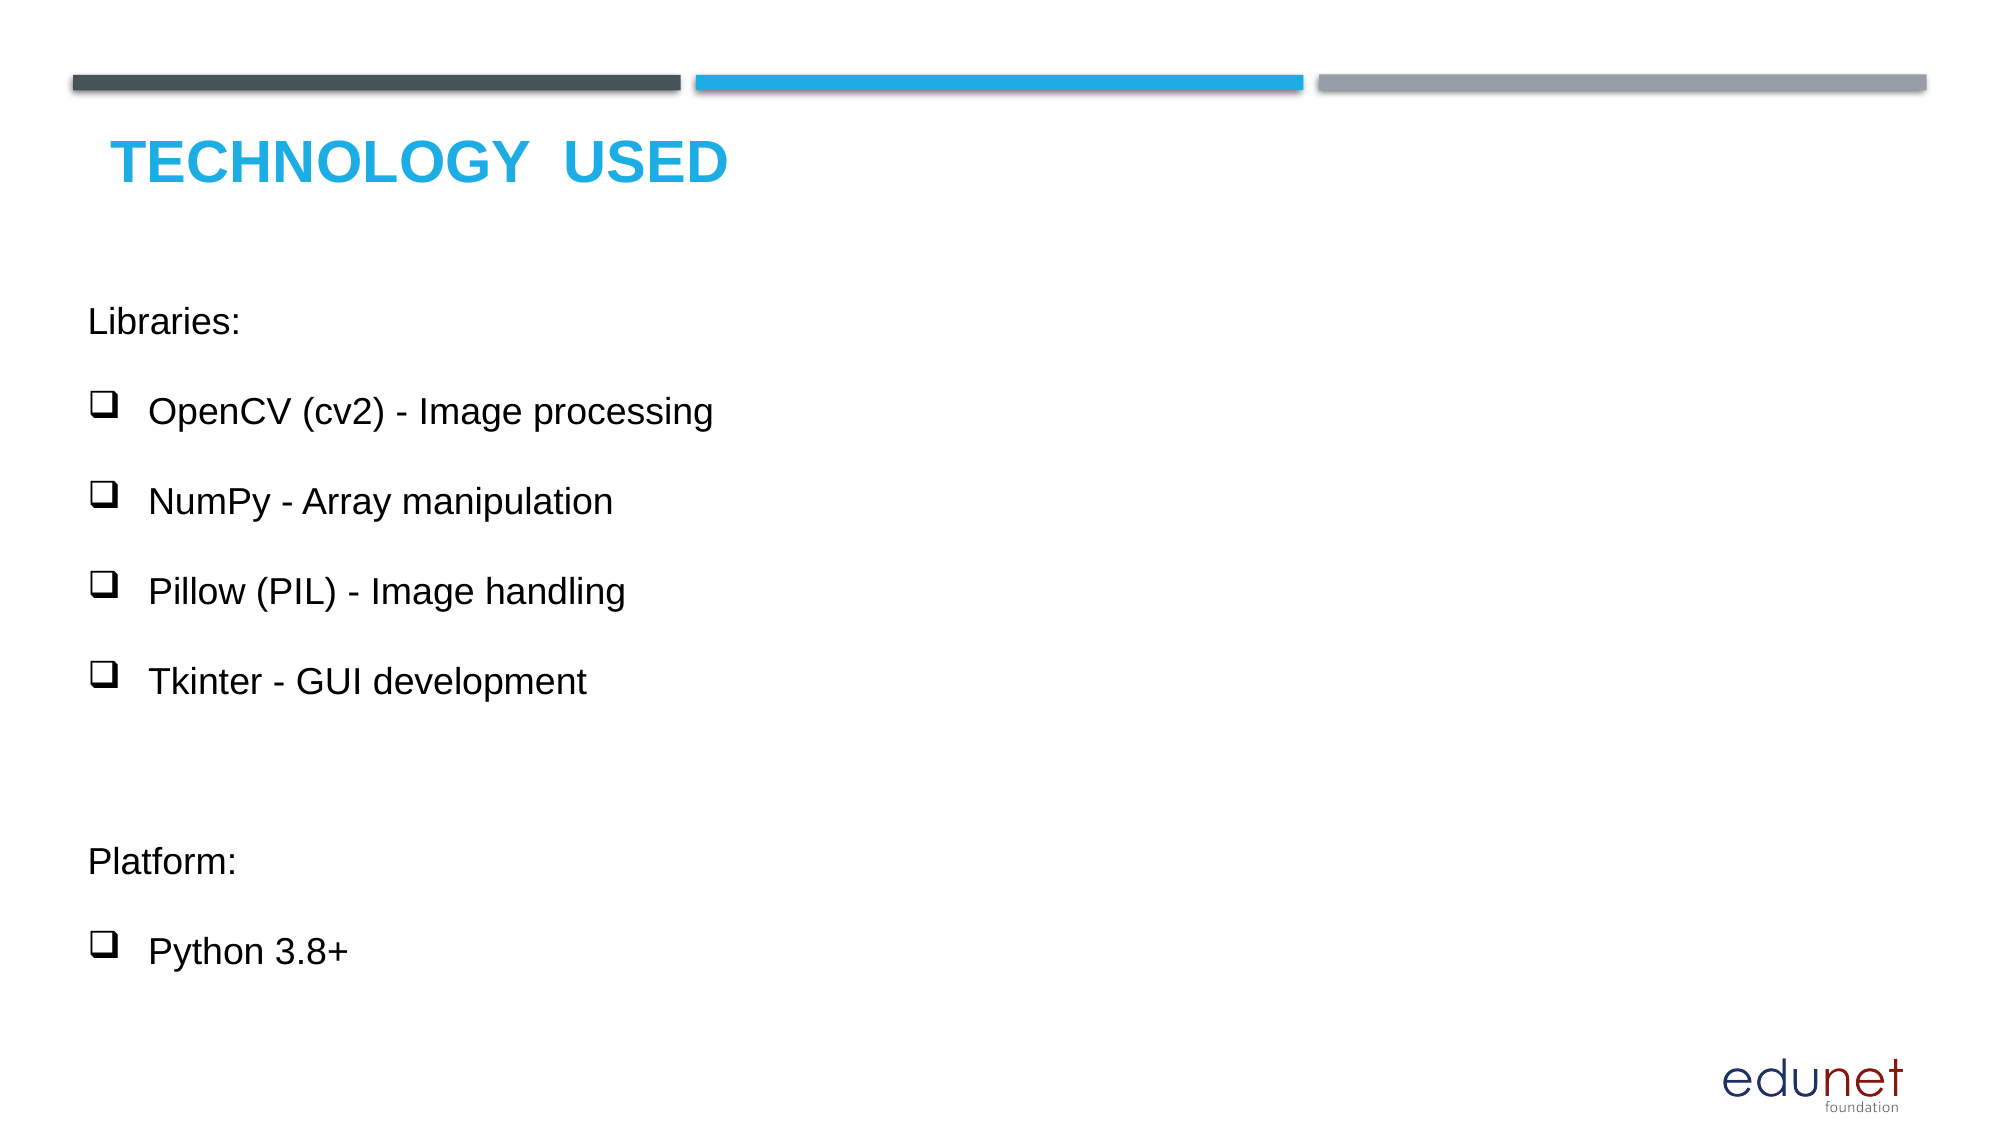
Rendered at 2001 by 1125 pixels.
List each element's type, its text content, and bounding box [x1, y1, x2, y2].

title Technology used [95, 115, 1905, 203]
list Libraries: OpenCV (cv2) - Image processing NumPy - Array manipulation Pillow (PIL) - Image handling Tkinter - GUI development Platform: Python 3.8+ [72, 244, 902, 1025]
picture [1719, 1056, 1905, 1116]
